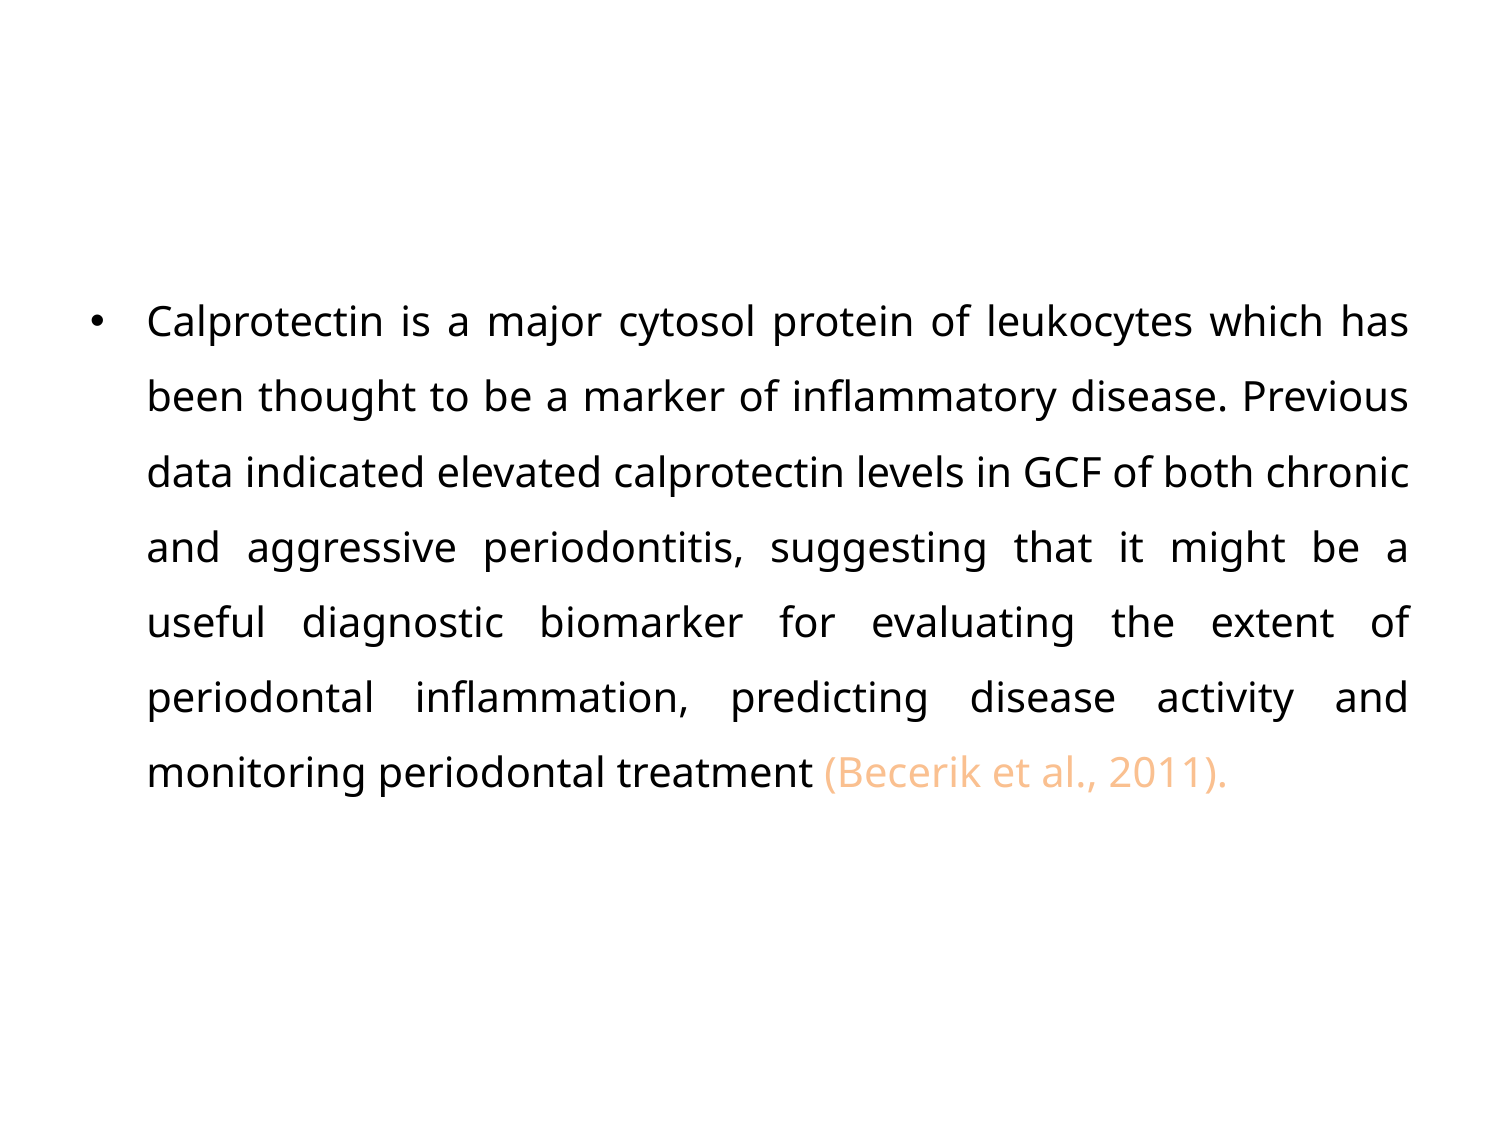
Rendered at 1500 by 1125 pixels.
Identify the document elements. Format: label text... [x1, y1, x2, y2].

list Calprotectin is a major cytosol protein of leukocytes which has been thought to be a marker of inflammatory disease. Previous data indicated elevated calprotectin levels in GCF of both chronic and aggressive periodontitis, suggesting that it might be a useful diagnostic biomarker for evaluating the extent of periodontal inflammation, predicting disease activity and monitoring periodontal treatment (Becerik et al., 2011). [75, 262, 1425, 1005]
